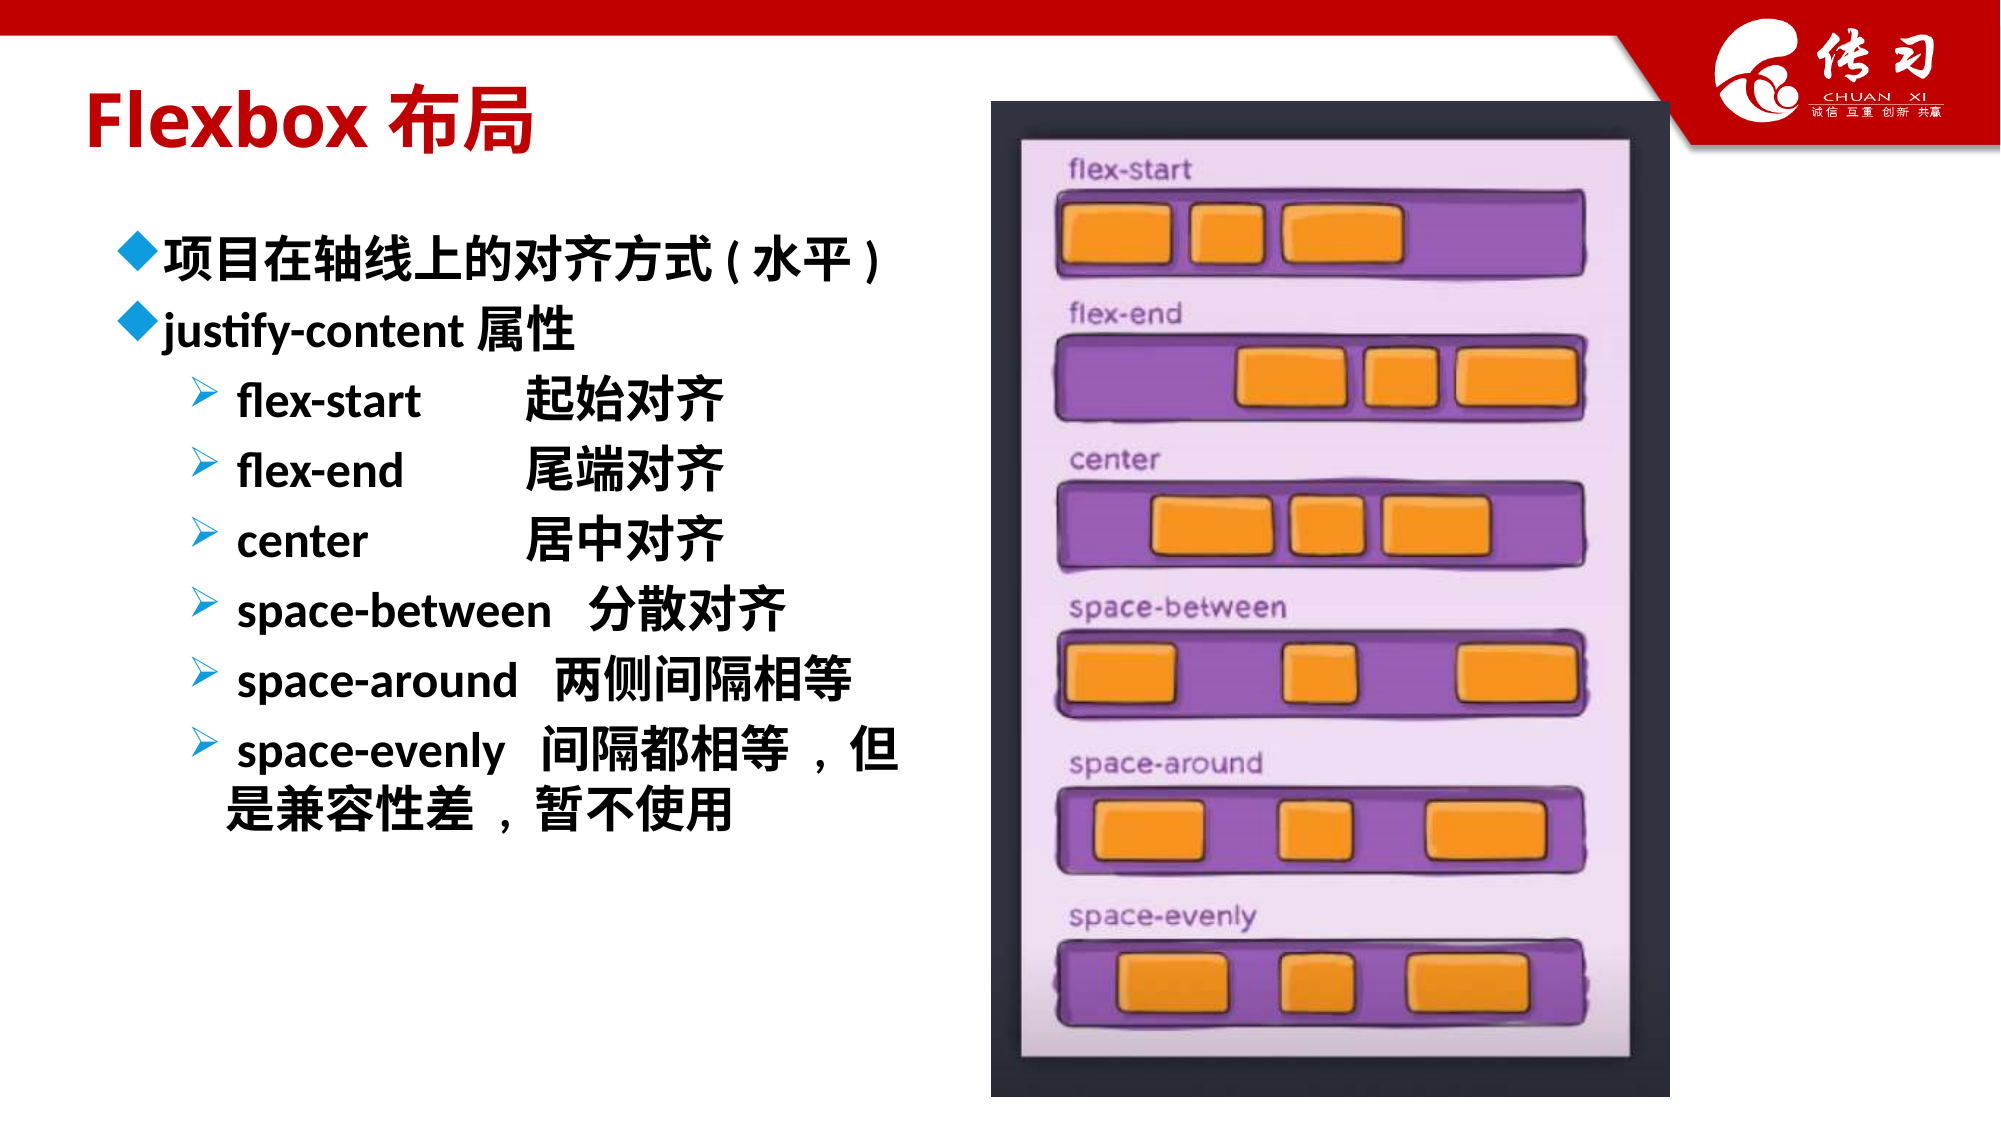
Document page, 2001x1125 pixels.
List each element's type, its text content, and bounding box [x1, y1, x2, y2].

text_box 项目在轴线上的对齐方式(水平) justify-content属性 flex-start 起始对齐 flex-end 尾端对齐 center 居中对齐 space-between 分散对齐 space-around 两侧间隔相等 space-evenly 间隔都相等 , 但是兼容性差 , 暂不使用 [23, 219, 950, 804]
picture [991, 23, 2001, 1097]
title Flexbox布局 [68, 75, 570, 161]
